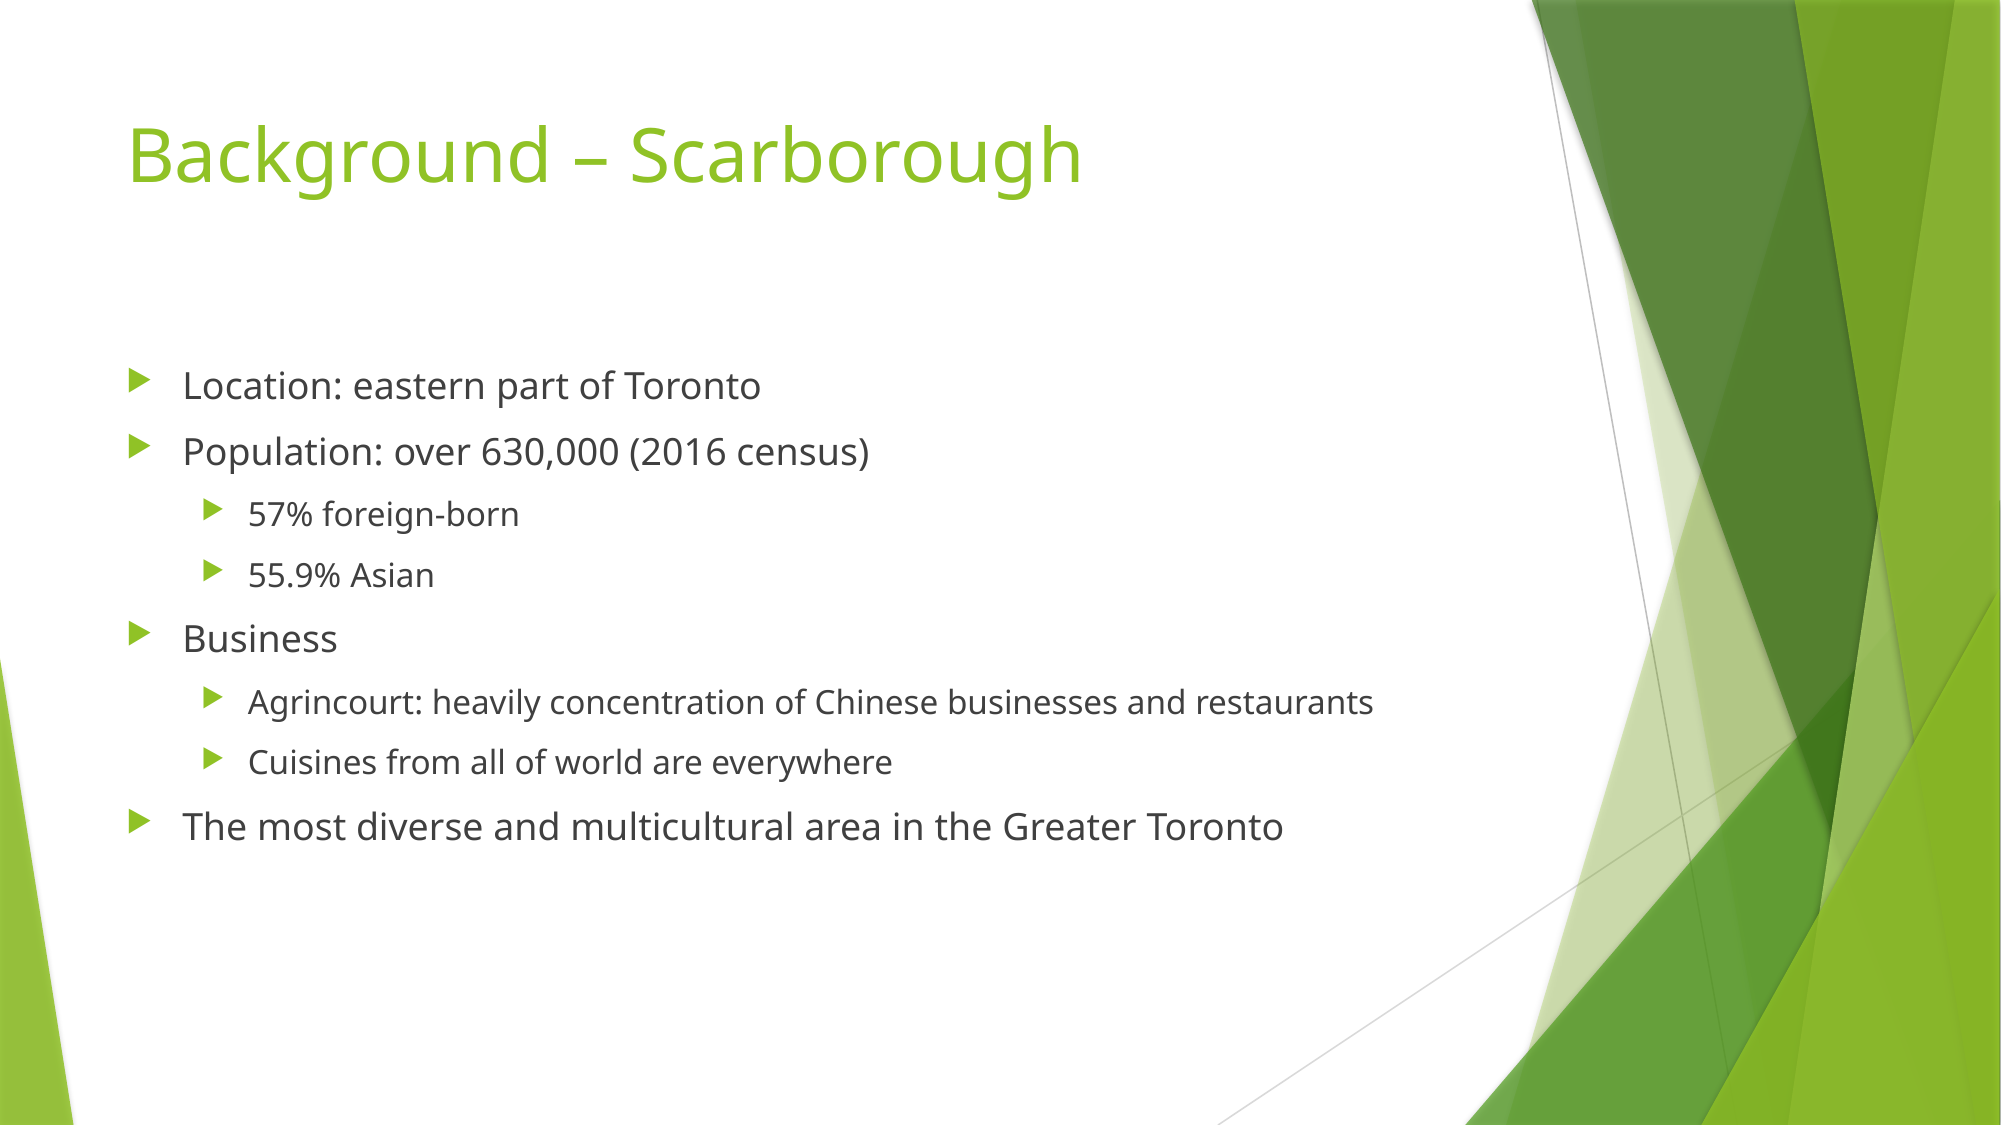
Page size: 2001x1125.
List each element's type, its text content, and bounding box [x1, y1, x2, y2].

title Background – Scarborough [111, 99, 1522, 317]
list Location: eastern part of Toronto Population: over 630,000 (2016 census) 57% foreign-born 55.9% Asian Business Agrincourt: heavily concentration of Chinese businesses and restaurants Cuisines from all of world are everywhere The most diverse and multicultural area in the Greater Toronto [111, 354, 1522, 992]
